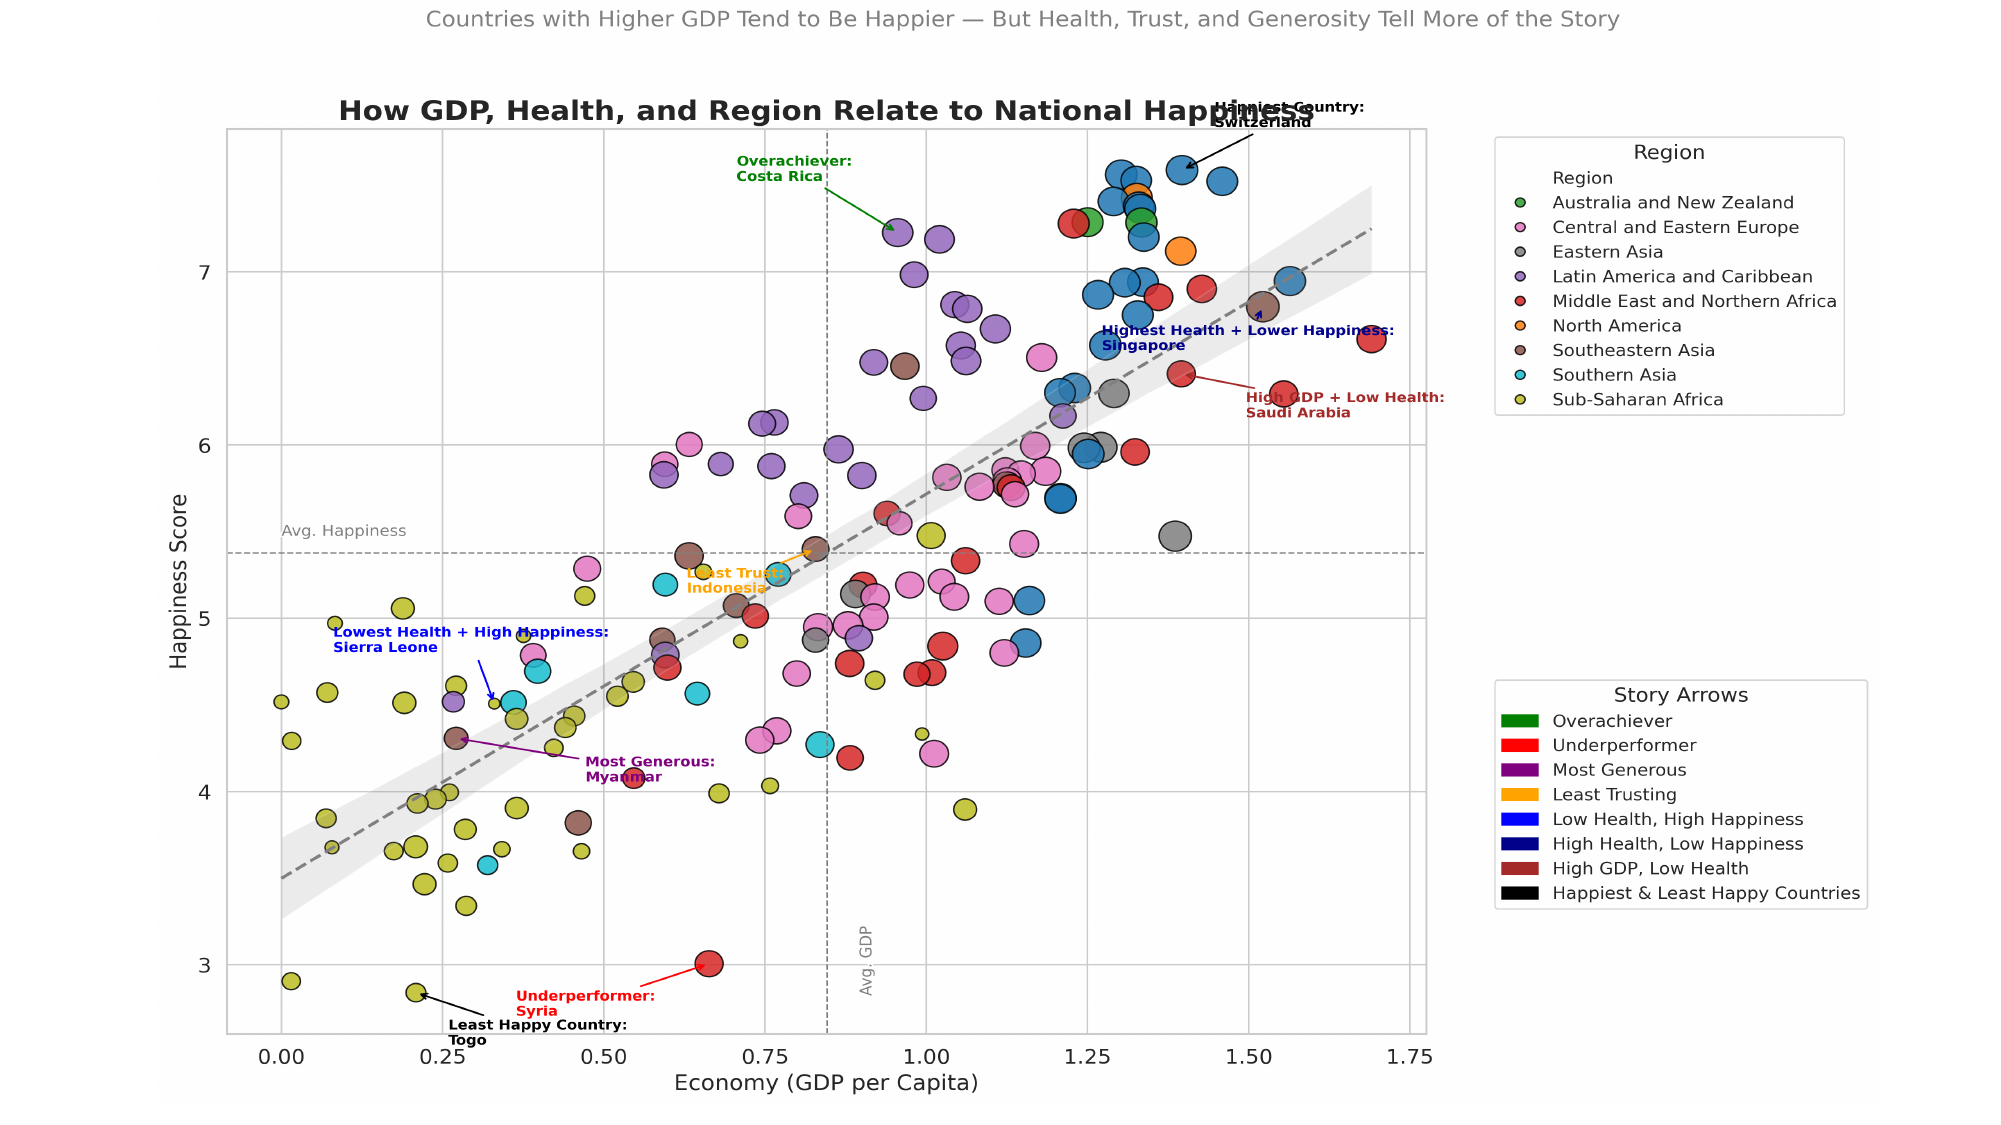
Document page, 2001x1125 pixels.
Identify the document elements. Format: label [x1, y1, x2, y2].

list [156, 0, 1879, 1106]
